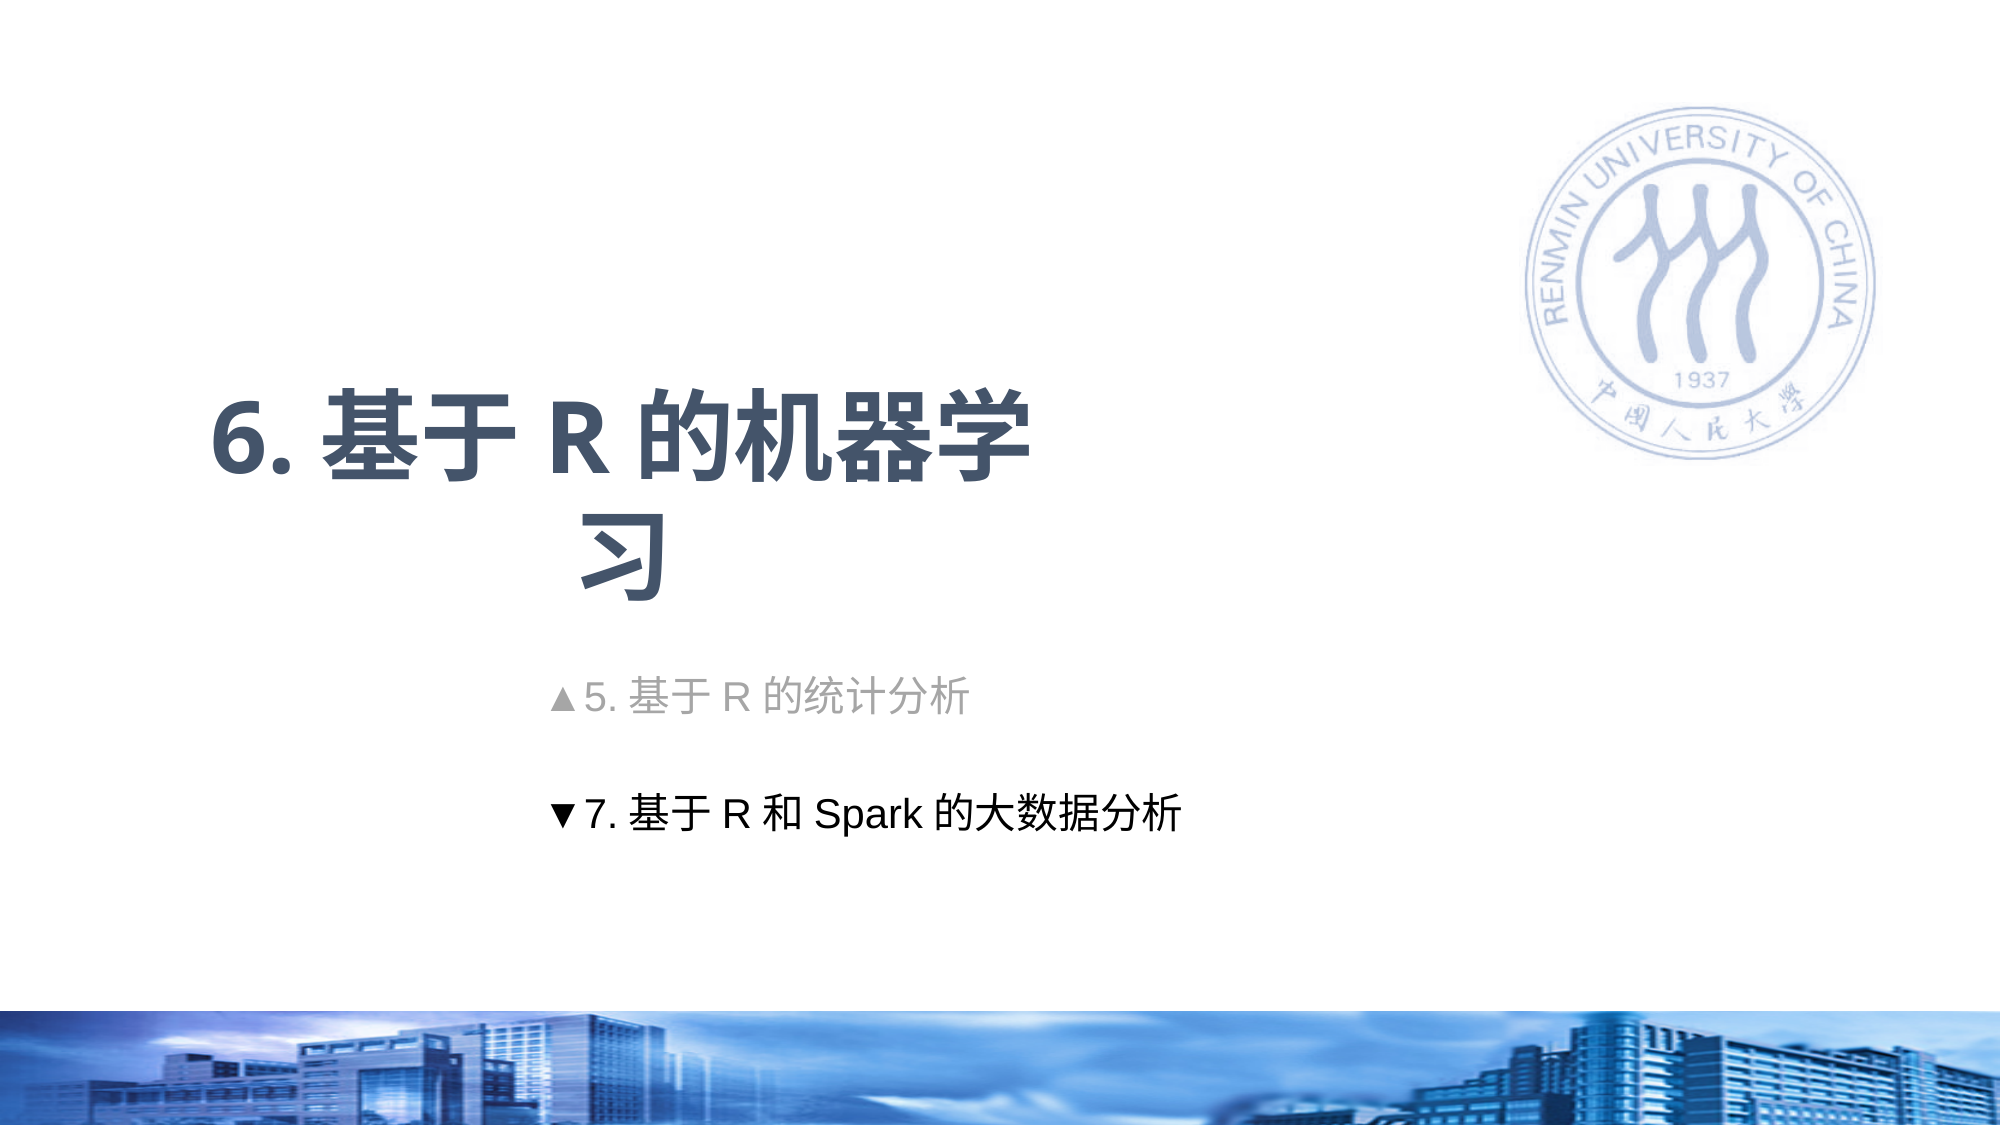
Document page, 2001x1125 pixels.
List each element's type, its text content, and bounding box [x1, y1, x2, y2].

title 6.基于R的机器学习 [149, 399, 1095, 588]
picture [0, 1011, 2000, 1125]
subtitle ▲5.基于R的统计分析 ▼7.基于R和Spark的大数据分析 [527, 662, 1237, 951]
